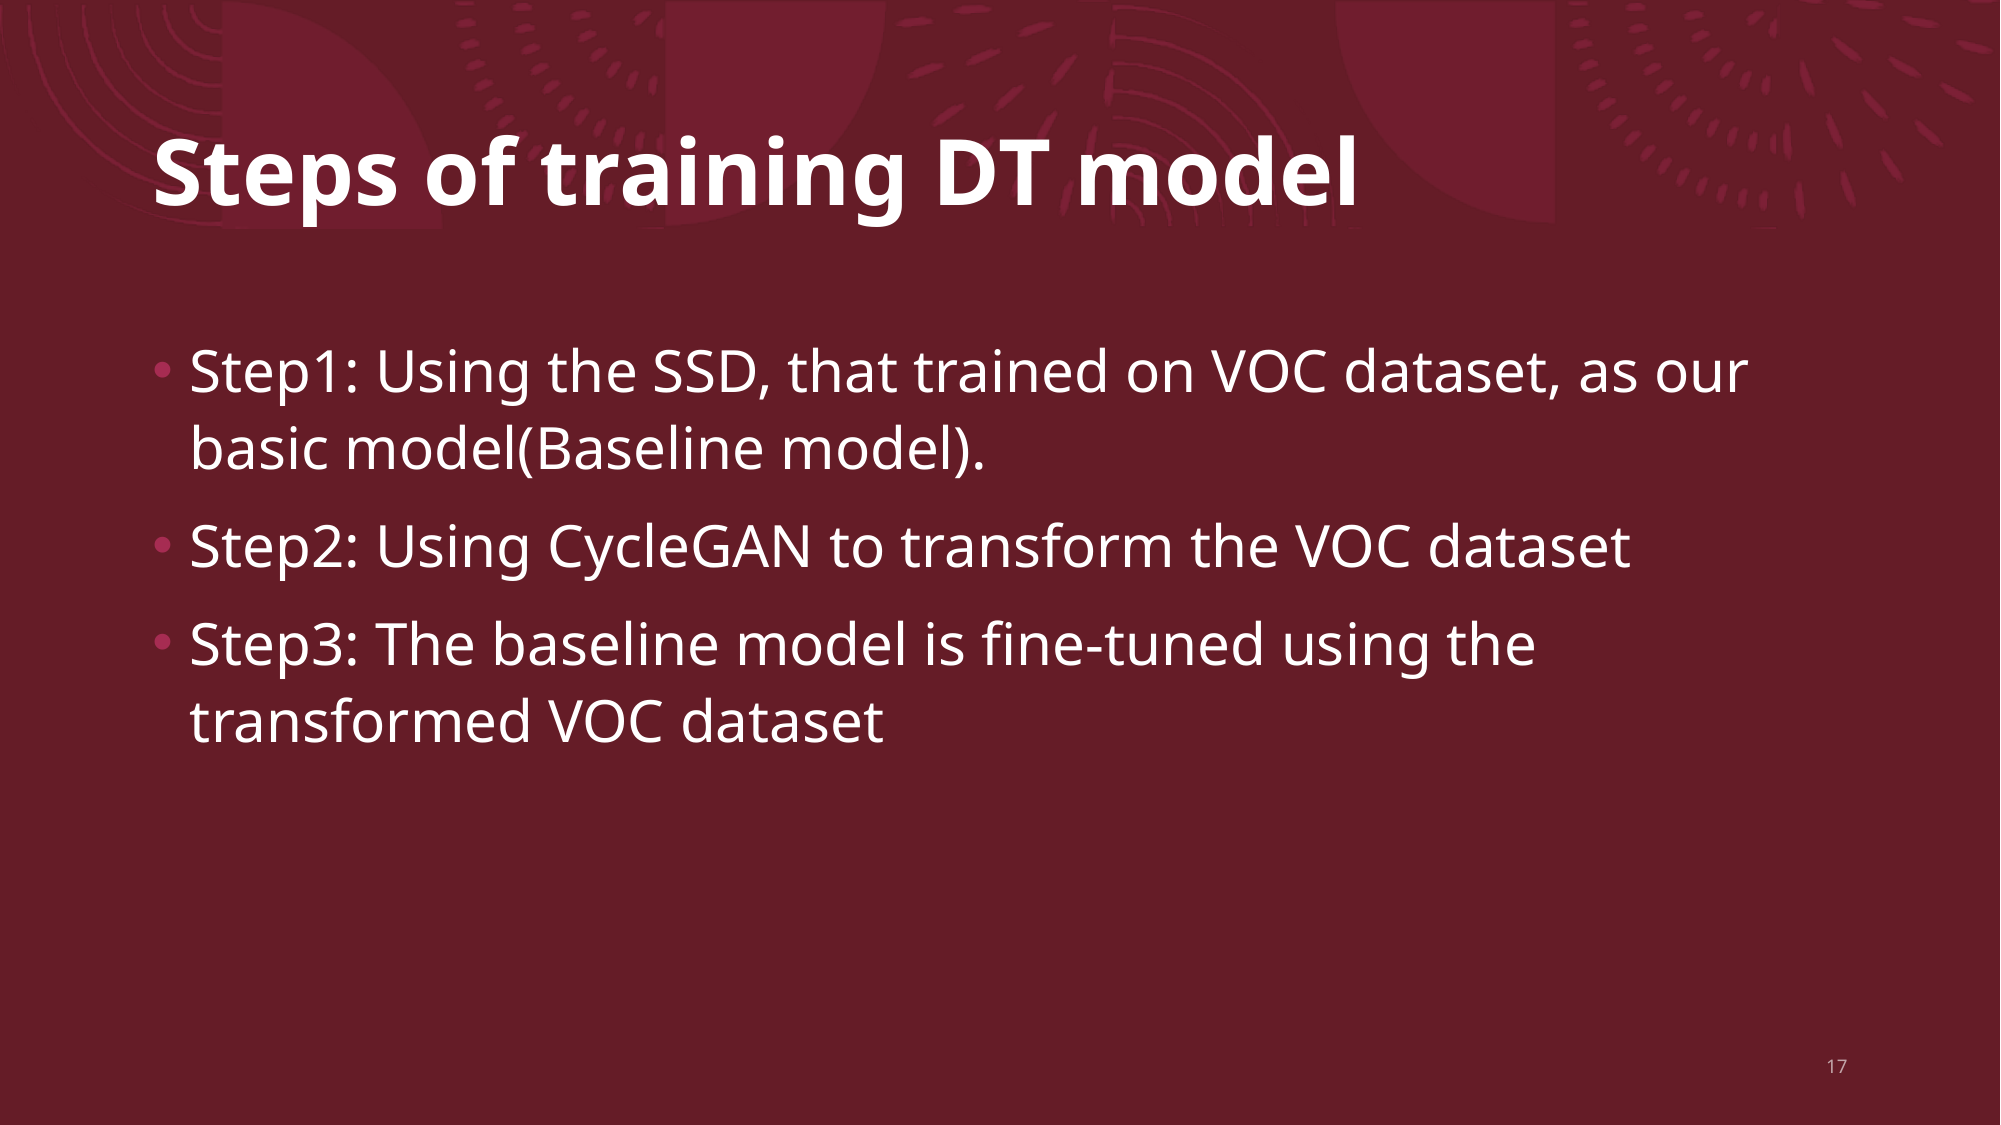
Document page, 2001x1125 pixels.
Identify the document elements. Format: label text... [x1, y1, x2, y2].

title Steps of training DT model [137, 60, 1863, 278]
list Step1: Using the SSD, that trained on VOC dataset, as our basic model(Baseline model). Step2: Using CycleGAN to transform the VOC dataset Step3: The baseline model is fine-tuned using the transformed VOC dataset [137, 319, 1863, 1009]
slide_number 17 [1412, 1037, 1863, 1098]
